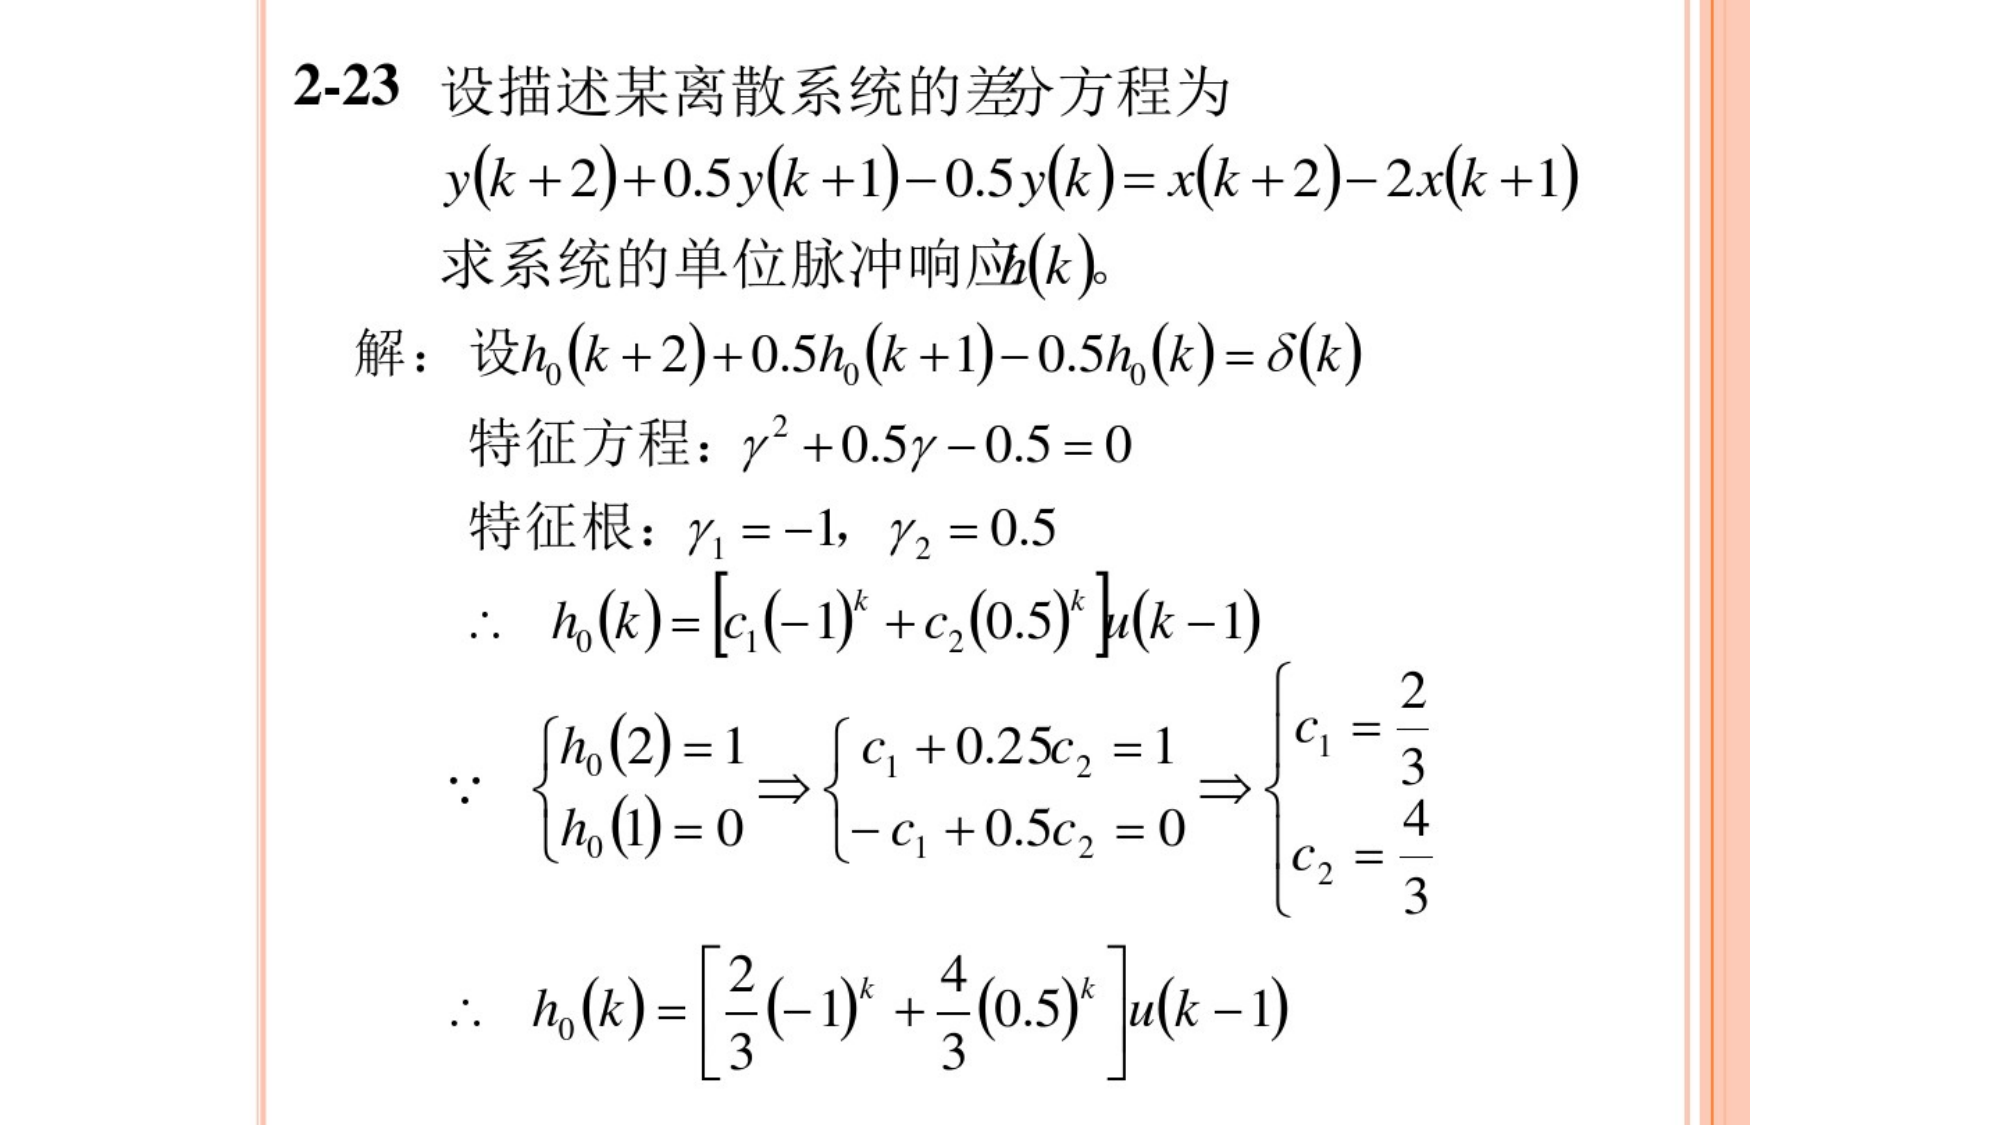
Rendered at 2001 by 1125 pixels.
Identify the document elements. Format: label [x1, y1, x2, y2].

picture [249, 0, 1750, 1125]
